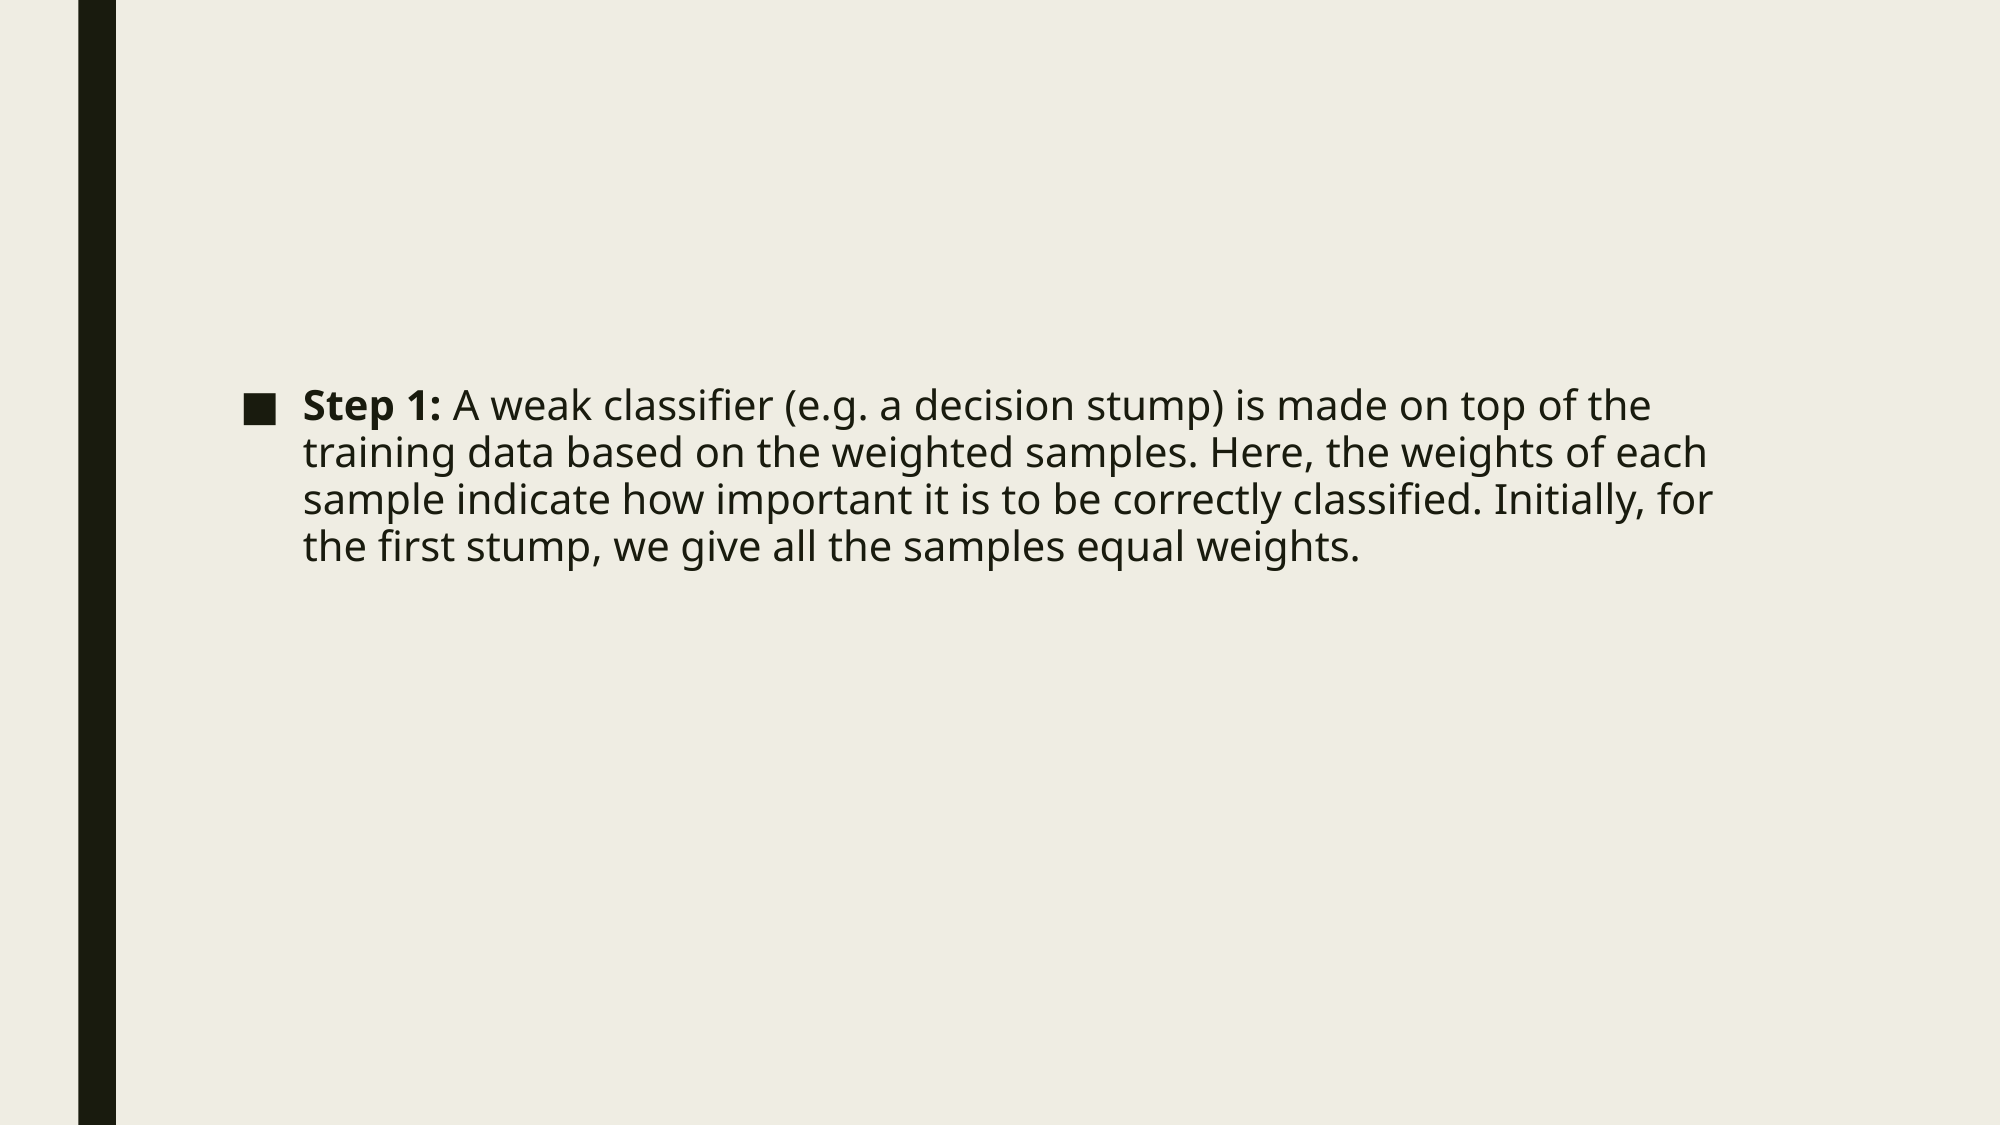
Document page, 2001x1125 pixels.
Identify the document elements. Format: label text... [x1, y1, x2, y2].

list Step 1: A weak classifier (e.g. a decision stump) is made on top of the training data based on the weighted samples. Here, the weights of each sample indicate how important it is to be correctly classified. Initially, for the first stump, we give all the samples equal weights. [225, 375, 1800, 963]
